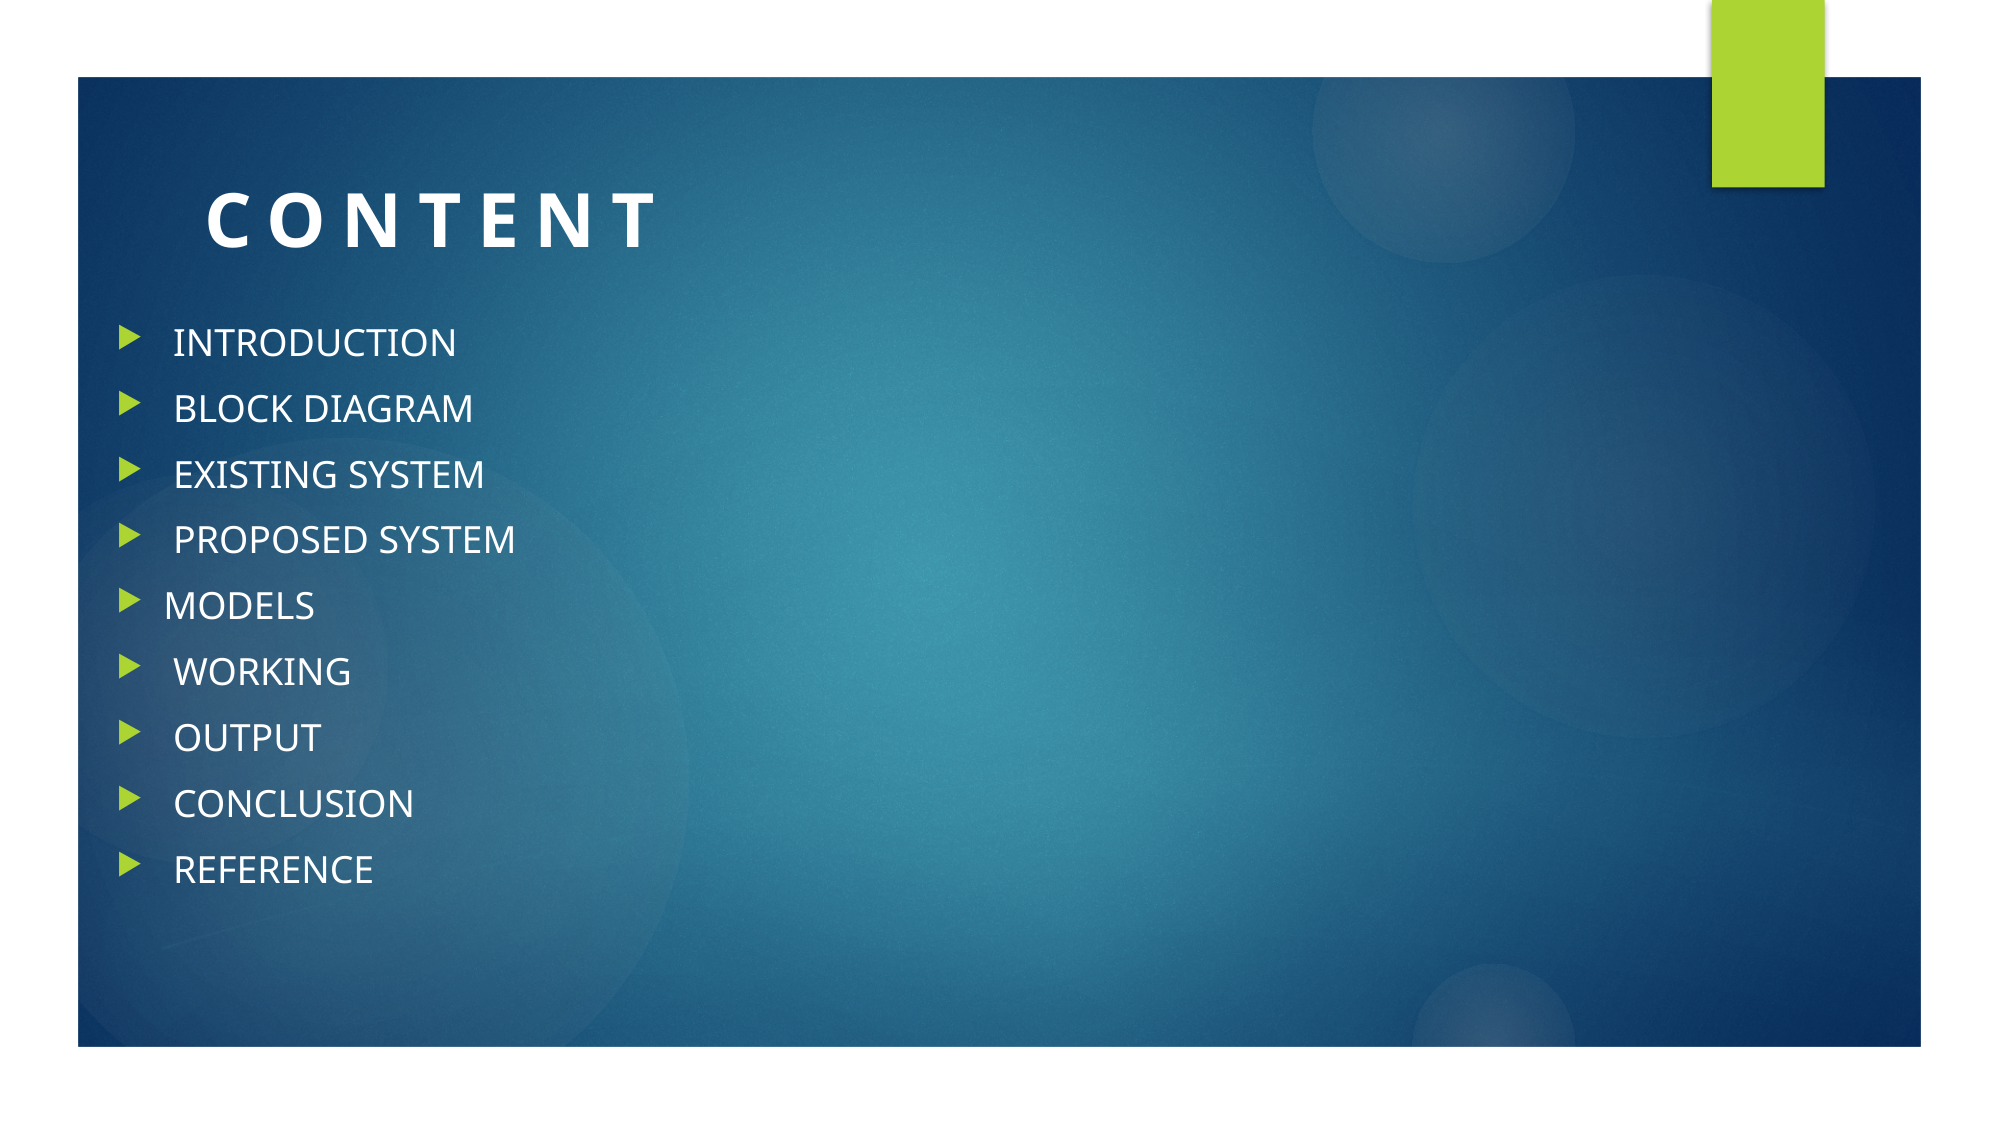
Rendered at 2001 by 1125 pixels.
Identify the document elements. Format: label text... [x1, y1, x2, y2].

subtitle Introduction Block Diagram Existing System Proposed System Models Working Output Conclusion Reference [101, 311, 1898, 1019]
title CONTENT [189, 159, 1627, 276]
